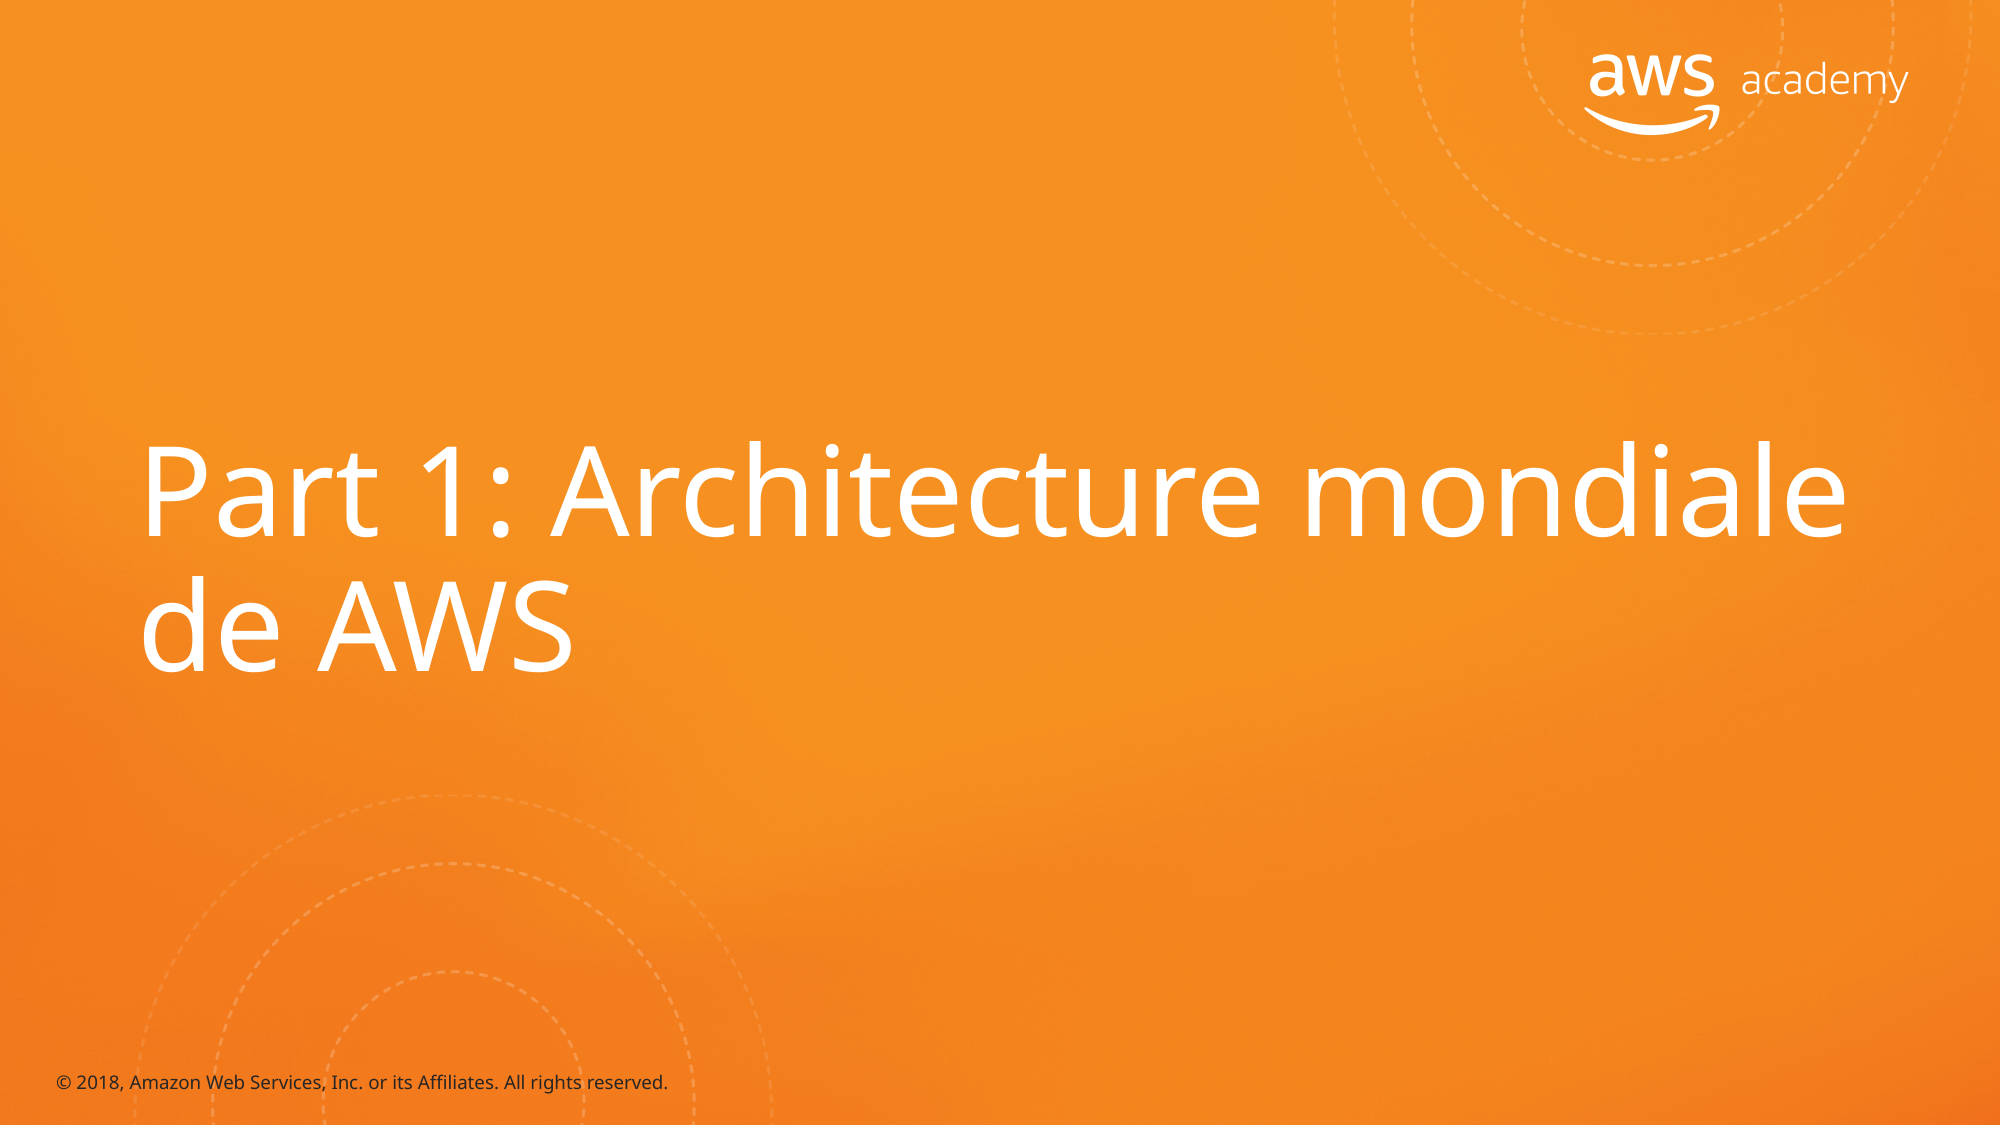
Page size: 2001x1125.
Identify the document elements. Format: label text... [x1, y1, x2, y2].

picture [0, 0, 2000, 1125]
title Part 1: Architecture mondiale de AWS [122, 499, 1943, 628]
